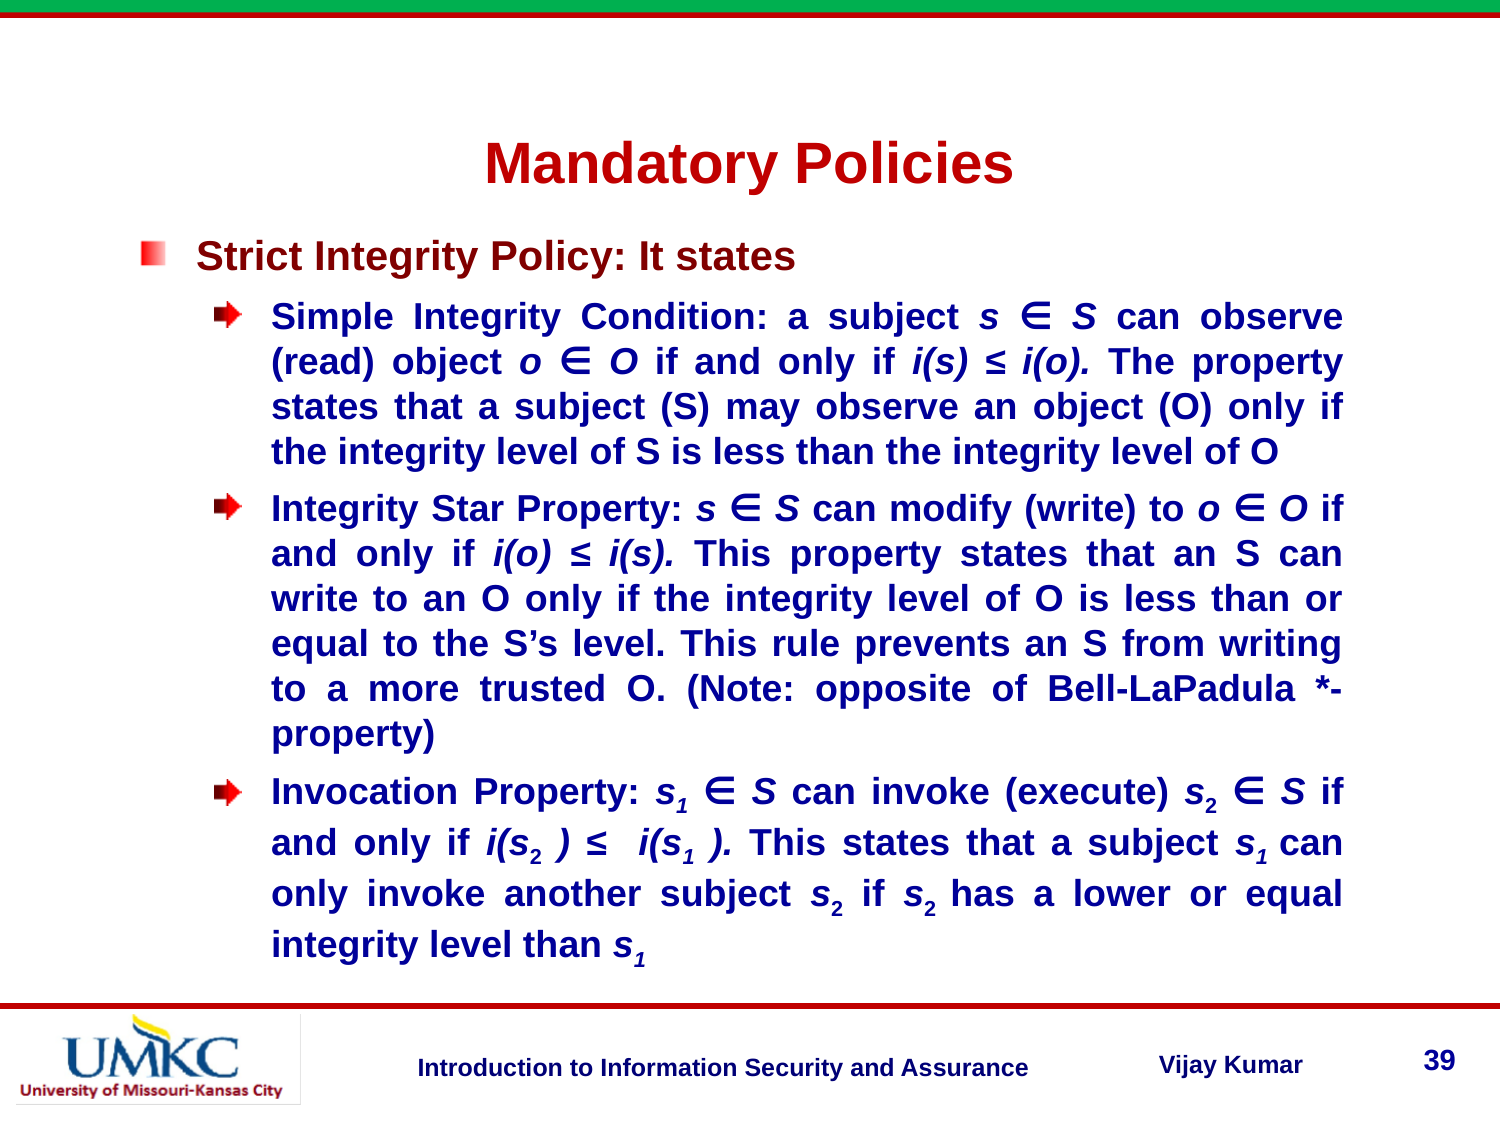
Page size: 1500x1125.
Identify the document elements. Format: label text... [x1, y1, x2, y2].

picture [16, 1014, 301, 1106]
slide_number 39 [1372, 1033, 1472, 1074]
picture [214, 493, 242, 520]
picture [214, 779, 242, 806]
picture [139, 239, 169, 269]
picture [214, 301, 242, 328]
text_box Strict Integrity Policy: It states Simple Integrity Condition: a subject s ∈ S can observe (read) object o ∈ O if and only if i(s) ≤ i(o). The property states that a subject (S) may observe an object (O) only if the integrity level of S is less than the integrity level of O Integrity Star Property: s ∈ S can modify (write) to o ∈ O if and only if i(o) ≤ i(s). This property states that an S can write to an O only if the integrity level of O is less than or equal to the S’s level. This rule prevents an S from writing to a more trusted O. (Note: opposite of Bell-LaPadula *-property) Invocation Property: s1 ∈ S can invoke (execute) s2 ∈ S if and only if i(s2 ) ≤ i(s1 ). This states that a subject s1 can only invoke another subject s2 if s2 has a lower or equal integrity level than s1 [124, 221, 1359, 979]
title Mandatory Policies [112, 99, 1388, 220]
